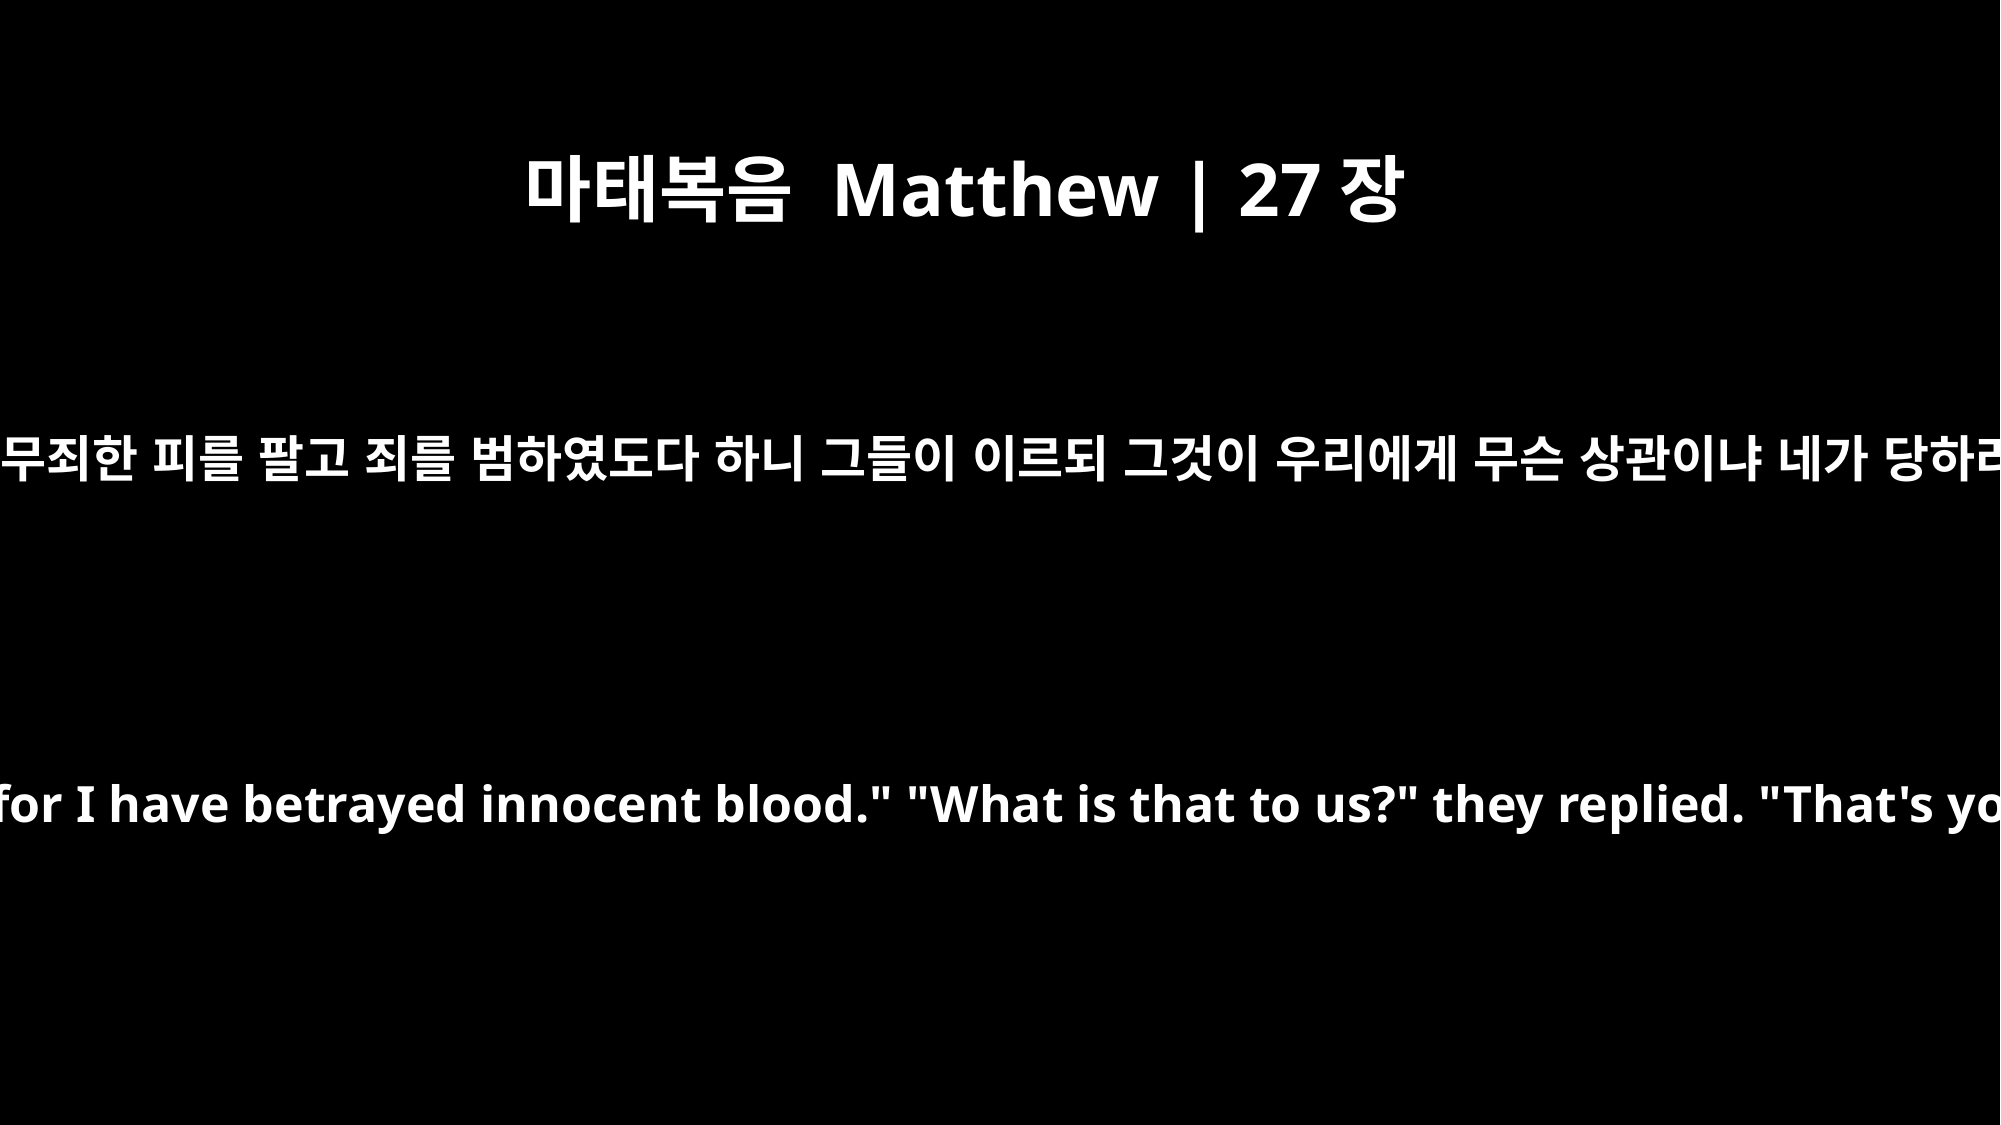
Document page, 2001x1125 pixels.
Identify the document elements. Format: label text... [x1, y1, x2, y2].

text_box 마태복음 Matthew | 27장 [510, 136, 1422, 239]
text_box 4 이르되 내가 무죄한 피를 팔고 죄를 범하였도다 하니 그들이 이르되 그것이 우리에게 무슨 상관이냐 네가 당하라 하거늘 [0, 359, 2000, 495]
text_box "I have sinned," he said, "for I have betrayed innocent blood." "What is that to us?" they replied. "That's your responsibility." [0, 764, 2000, 840]
